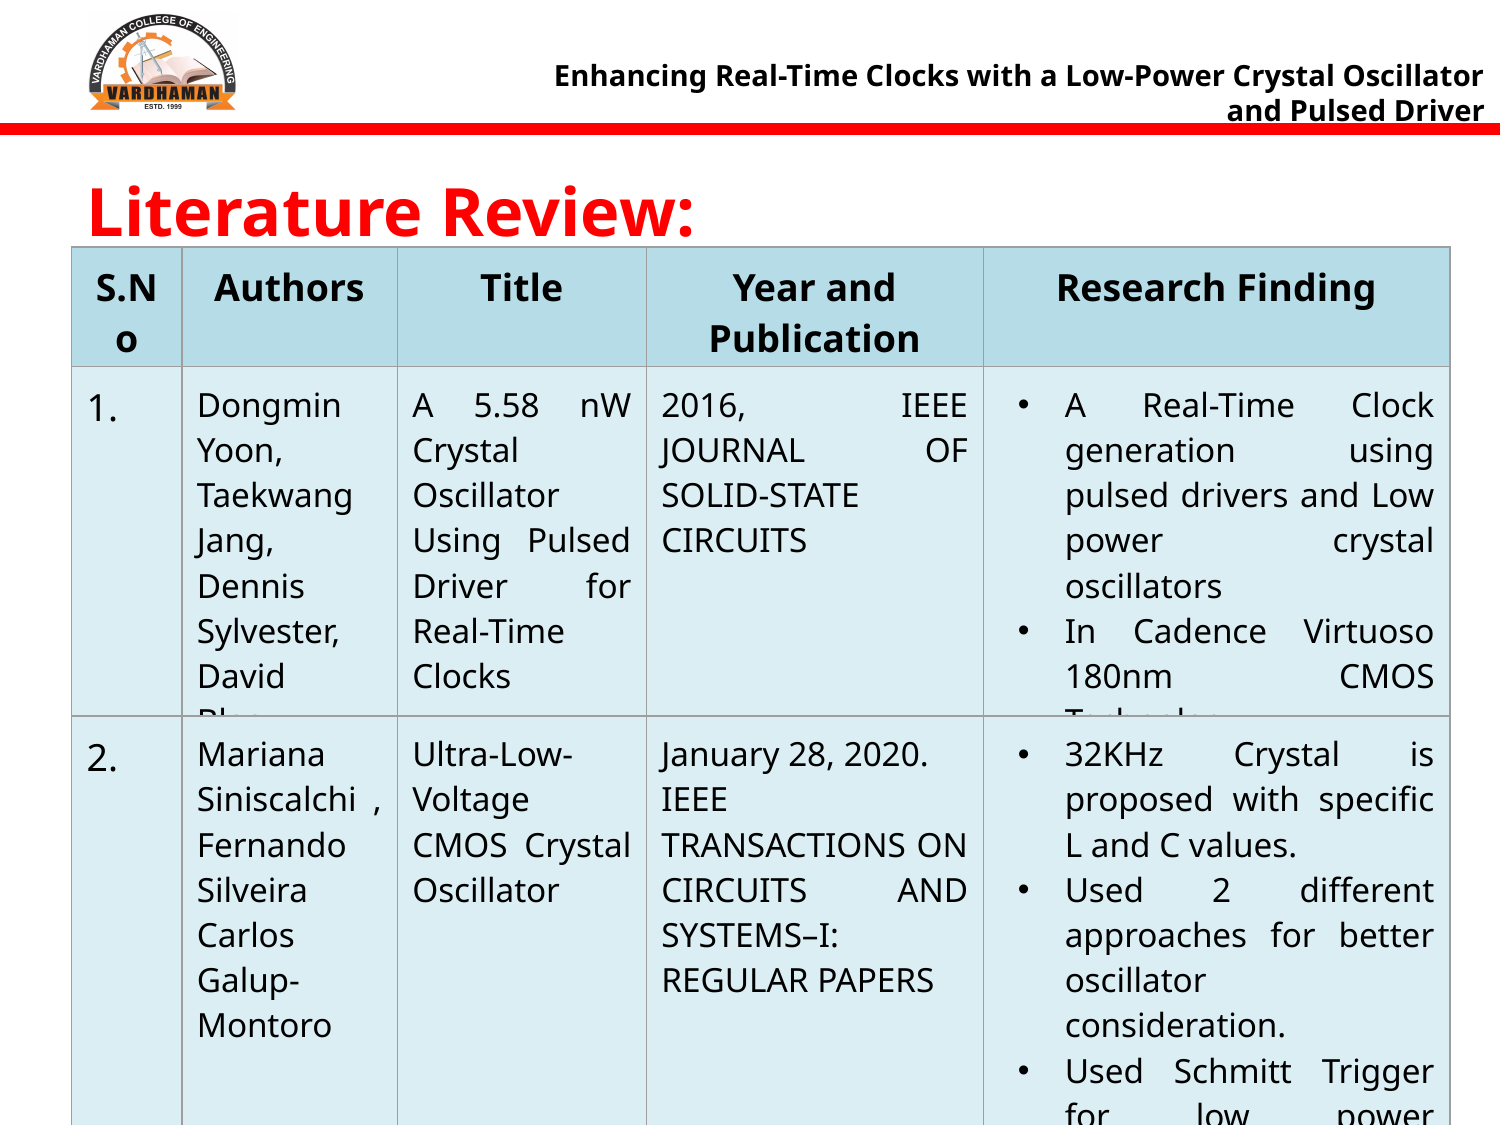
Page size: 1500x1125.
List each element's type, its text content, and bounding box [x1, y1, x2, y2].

table_cell 32KHz Crystal is proposed with specific L and C values. Used 2 different approaches for better oscillator consideration. Used Schmitt Trigger for low power consumption and losses [984, 717, 1449, 1125]
table_header Year and Publication [647, 248, 983, 366]
table_header S.No [72, 248, 181, 366]
table_header Authors [183, 248, 397, 366]
text_box Literature Review: [71, 162, 1472, 258]
table_cell 2016, IEEE JOURNAL OF SOLID-STATE CIRCUITS [647, 367, 983, 715]
table_cell 1. [72, 367, 181, 715]
table_cell 2. [72, 717, 181, 1125]
table_cell A Real-Time Clock generation using pulsed drivers and Low power crystal oscillators In Cadence Virtuoso 180nm CMOS Technology. [984, 367, 1449, 715]
table_header Title [398, 248, 646, 366]
table_cell A 5.58 nW Crystal Oscillator Using Pulsed Driver for Real-Time Clocks [398, 367, 646, 715]
table_cell January 28, 2020. IEEE TRANSACTIONS ON CIRCUITS AND SYSTEMS–I: REGULAR PAPERS [647, 717, 983, 1125]
table_cell Ultra-Low-Voltage CMOS Crystal Oscillator [398, 717, 646, 1125]
table_cell Mariana Siniscalchi , Fernando Silveira Carlos Galup-Montoro [183, 717, 397, 1125]
table_header Research Finding [984, 248, 1449, 366]
text_box Enhancing Real-Time Clocks with a Low-Power Crystal Oscillator and Pulsed Driver [527, 49, 1500, 135]
picture [87, 12, 238, 113]
table_cell Dongmin Yoon, Taekwang Jang, Dennis Sylvester, David Blaauw [183, 367, 397, 715]
